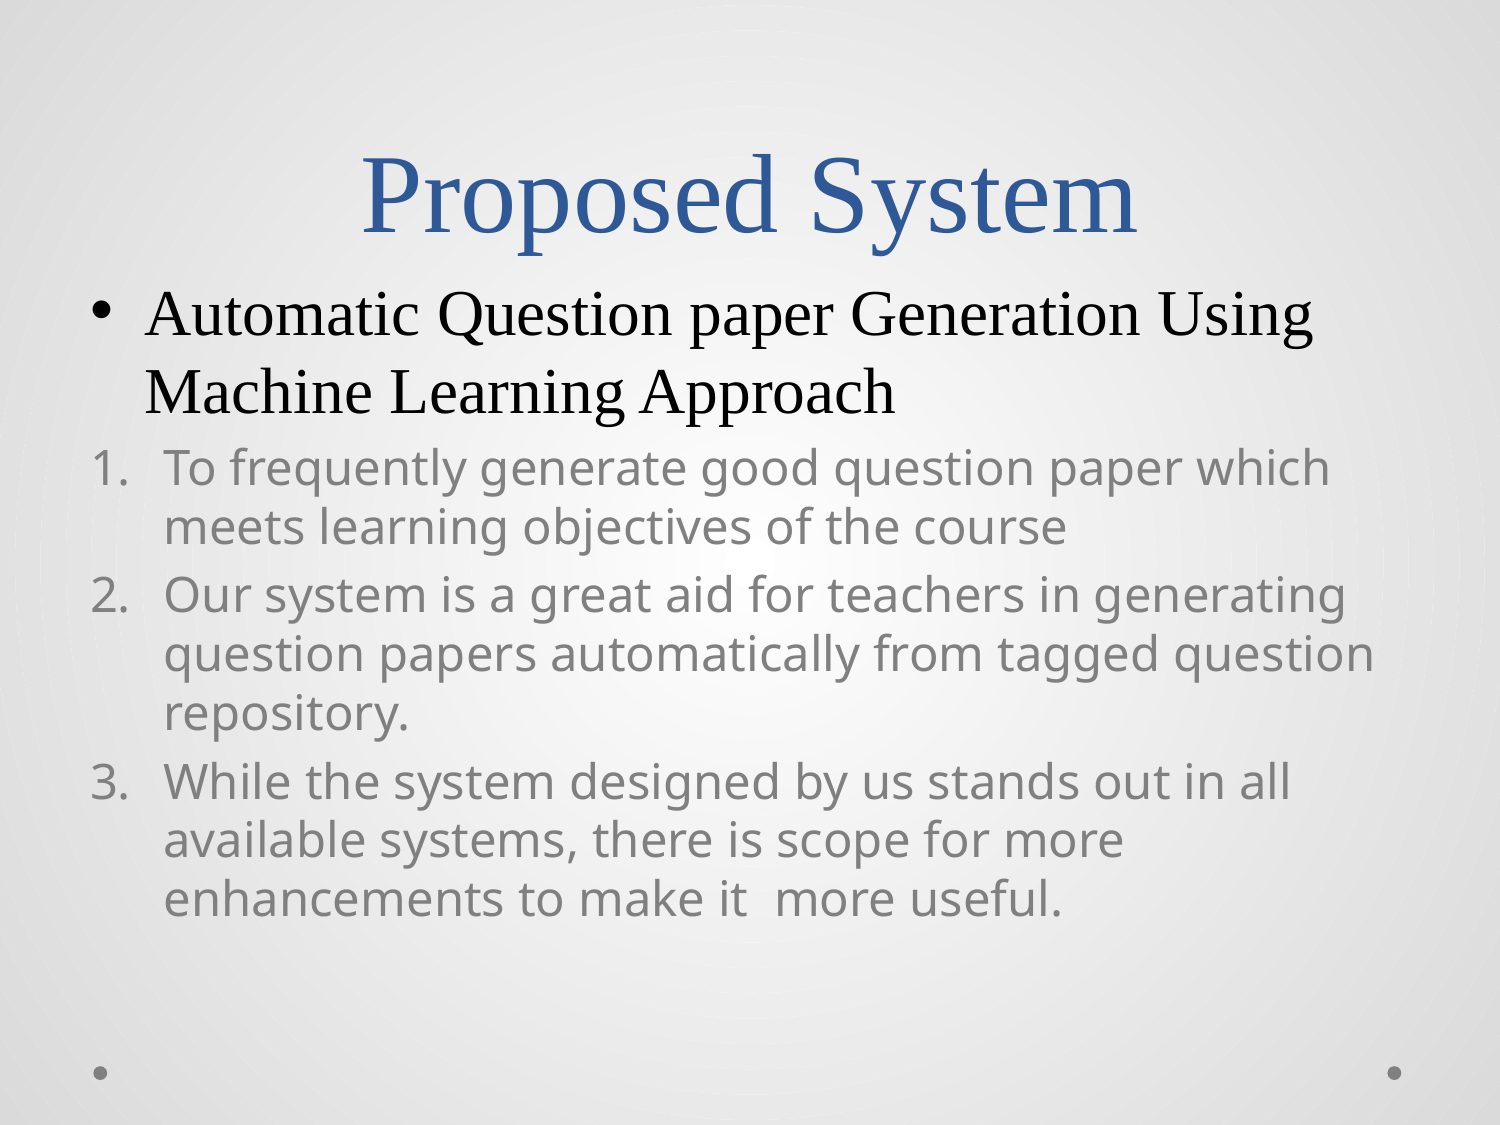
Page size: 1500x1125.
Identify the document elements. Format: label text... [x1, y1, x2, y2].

list Automatic Question paper Generation Using Machine Learning Approach To frequently generate good question paper which meets learning objectives of the course Our system is a great aid for teachers in generating question papers automatically from tagged question repository. While the system designed by us stands out in all available systems, there is scope for more enhancements to make it more useful. [75, 262, 1425, 1005]
title Proposed System [75, 0, 1425, 262]
